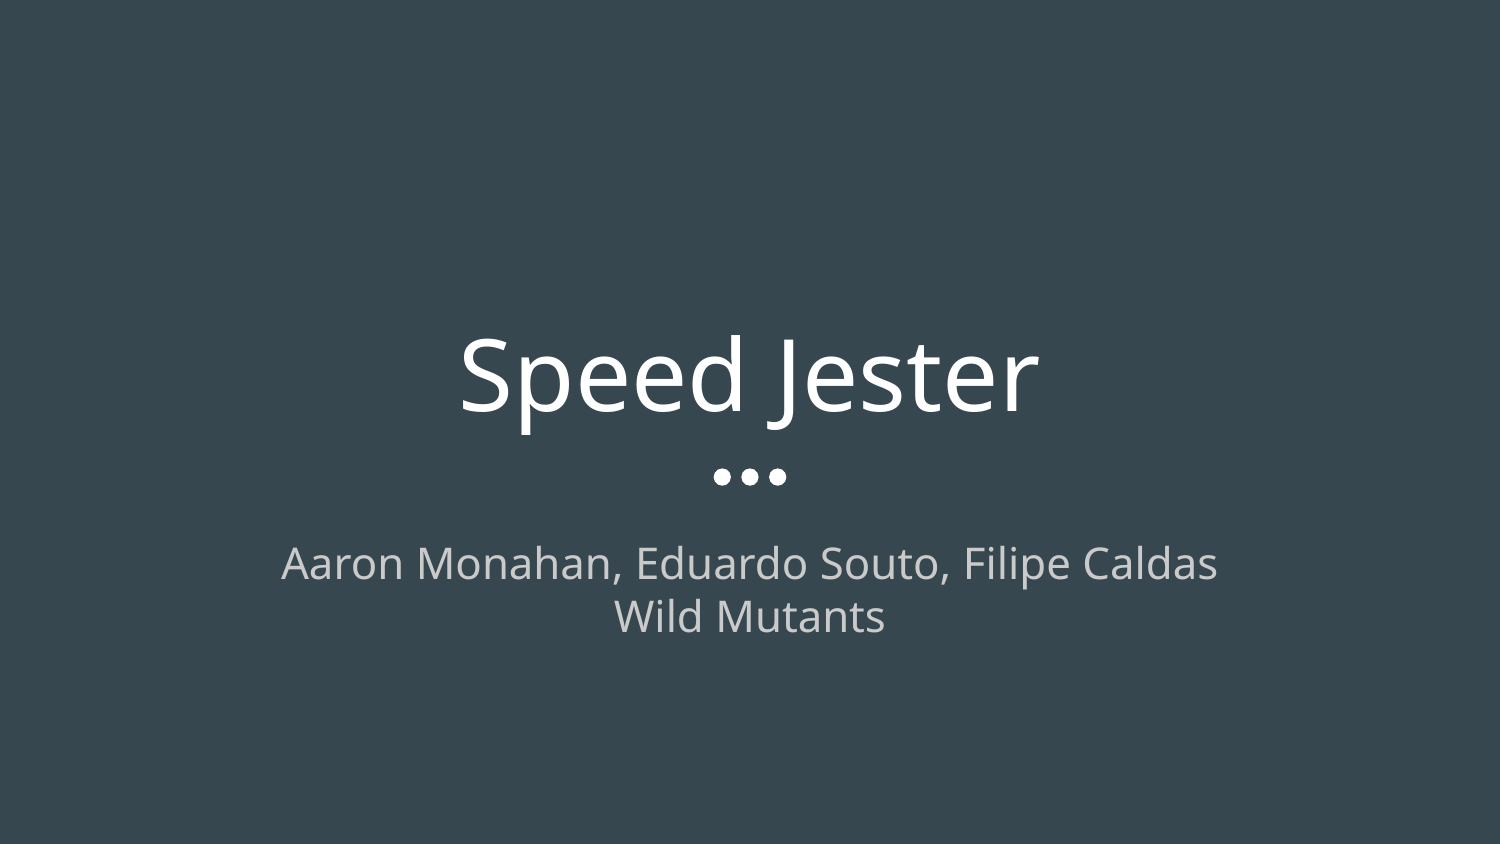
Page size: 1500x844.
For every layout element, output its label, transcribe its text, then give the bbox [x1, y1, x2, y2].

subtitle Aaron Monahan, Eduardo Souto, Filipe Caldas Wild Mutants [110, 520, 1390, 651]
title Speed Jester [110, 162, 1390, 447]
